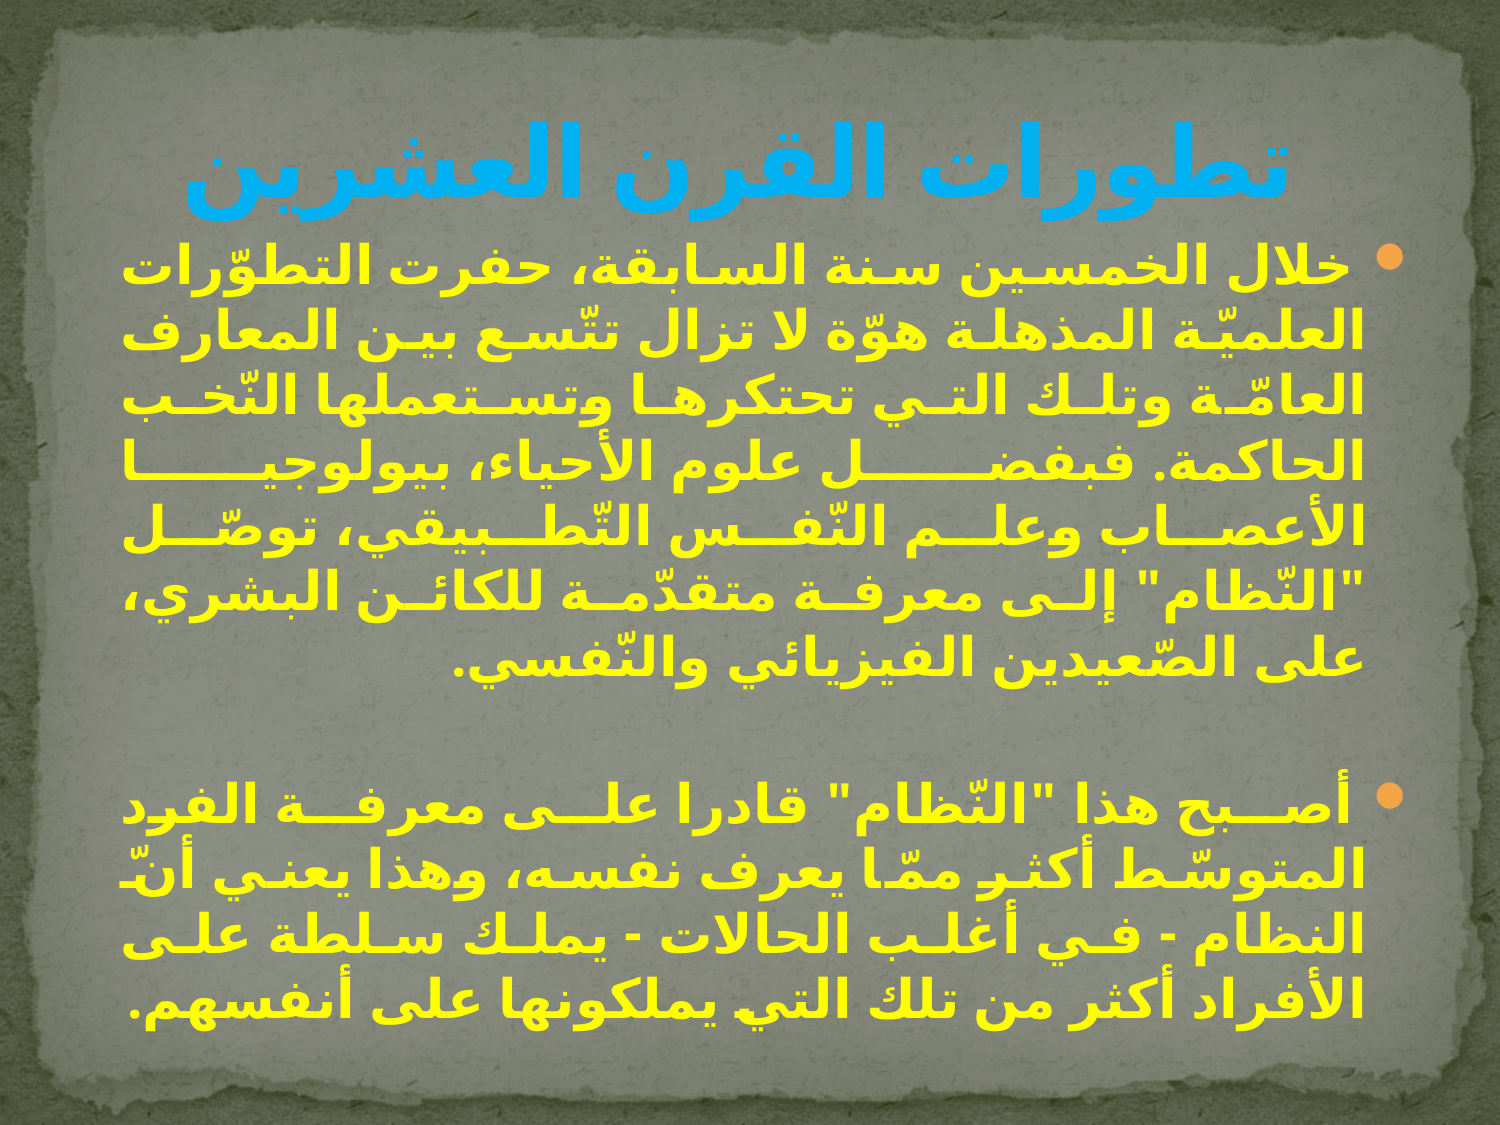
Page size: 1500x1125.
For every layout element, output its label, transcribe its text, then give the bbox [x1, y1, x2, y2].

list خلال الخمسين سنة السابقة، حفرت التطوّرات العلميّة المذهلة هوّة لا تزال تتّسع بين المعارف العامّة وتلك التي تحتكرها وتستعملها النّخب الحاكمة. فبفضل علوم الأحياء، بيولوجيا الأعصاب وعلم النّفس التّطبيقي، توصّل "النّظام" إلى معرفة متقدّمة للكائن البشري، على الصّعيدين الفيزيائي والنّفسي. أصبح هذا "النّظام" قادرا على معرفة الفرد المتوسّط أكثر ممّا يعرف نفسه، وهذا يعني أنّ النظام - في أغلب الحالات - يملك سلطة على الأفراد أكثر من تلك التي يملكونها على أنفسهم. [105, 225, 1418, 1090]
title تطورات القرن العشرين [74, 24, 1425, 225]
